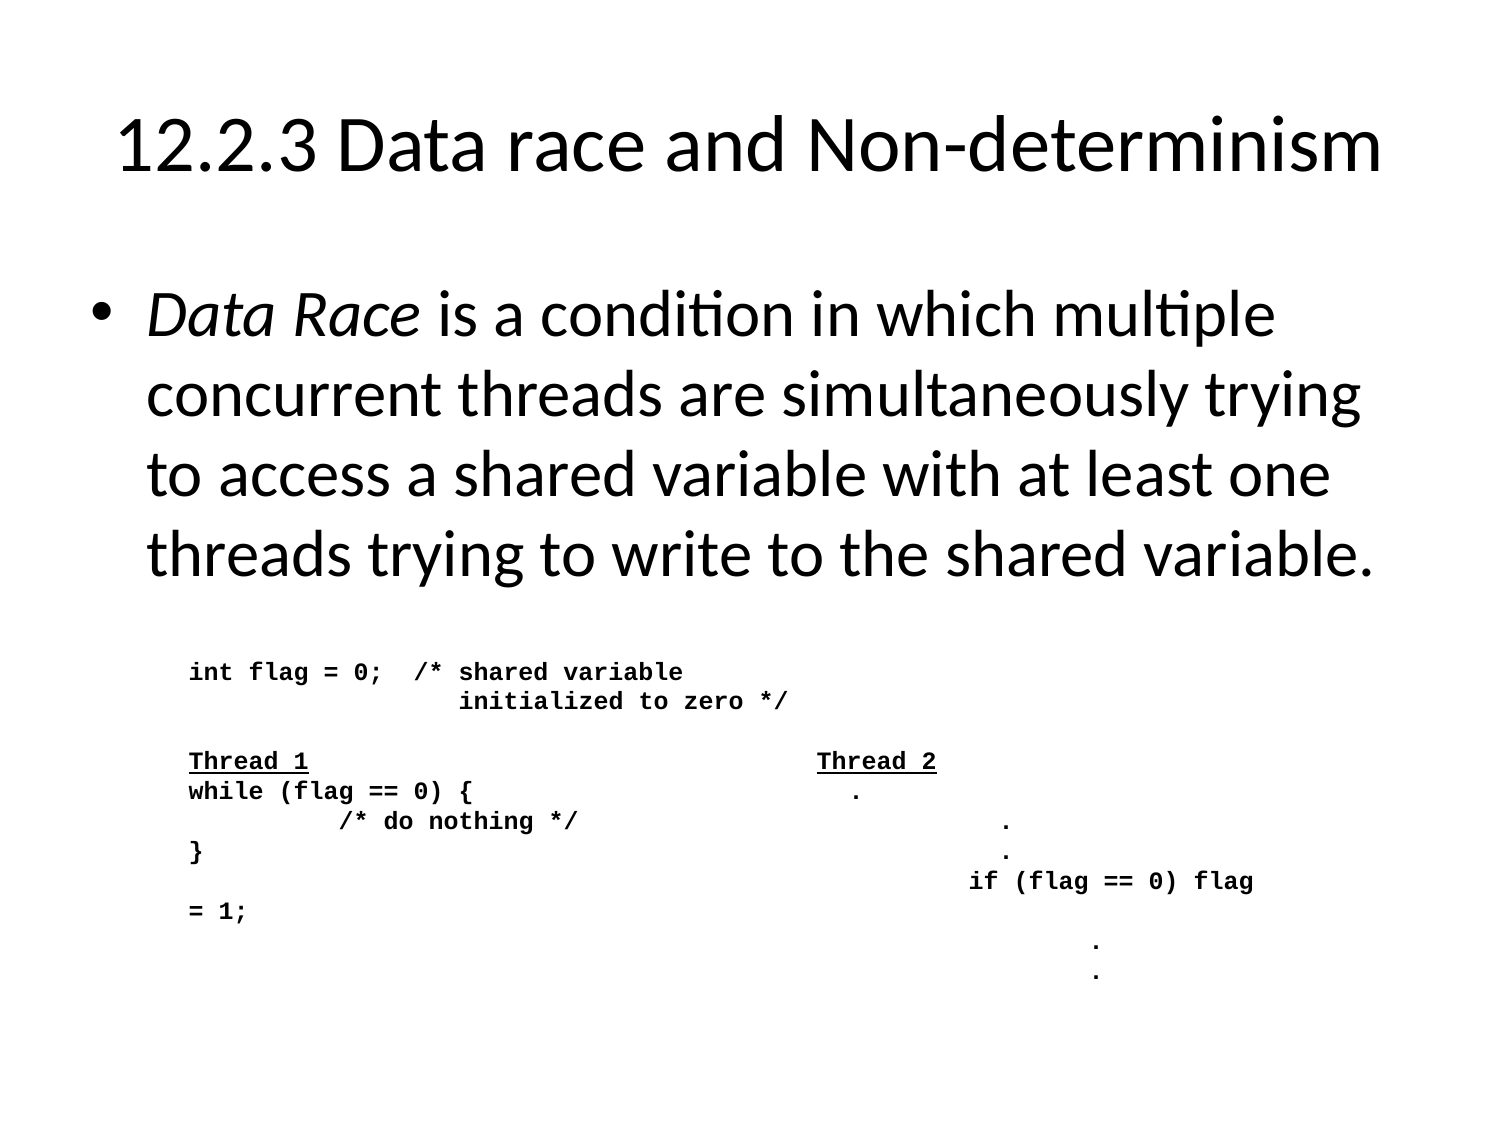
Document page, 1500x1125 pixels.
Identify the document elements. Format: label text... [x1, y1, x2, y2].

list Data Race is a condition in which multiple concurrent threads are simultaneously trying to access a shared variable with at least one threads trying to write to the shared variable. [75, 262, 1425, 610]
text_box int flag = 0; /* shared variable initialized to zero */ Thread 1 Thread 2 while (flag == 0) { . /* do nothing */ . } . if (flag == 0) flag = 1; . . [173, 647, 1285, 1037]
title 12.2.3 Data race and Non-determinism [75, 45, 1425, 233]
